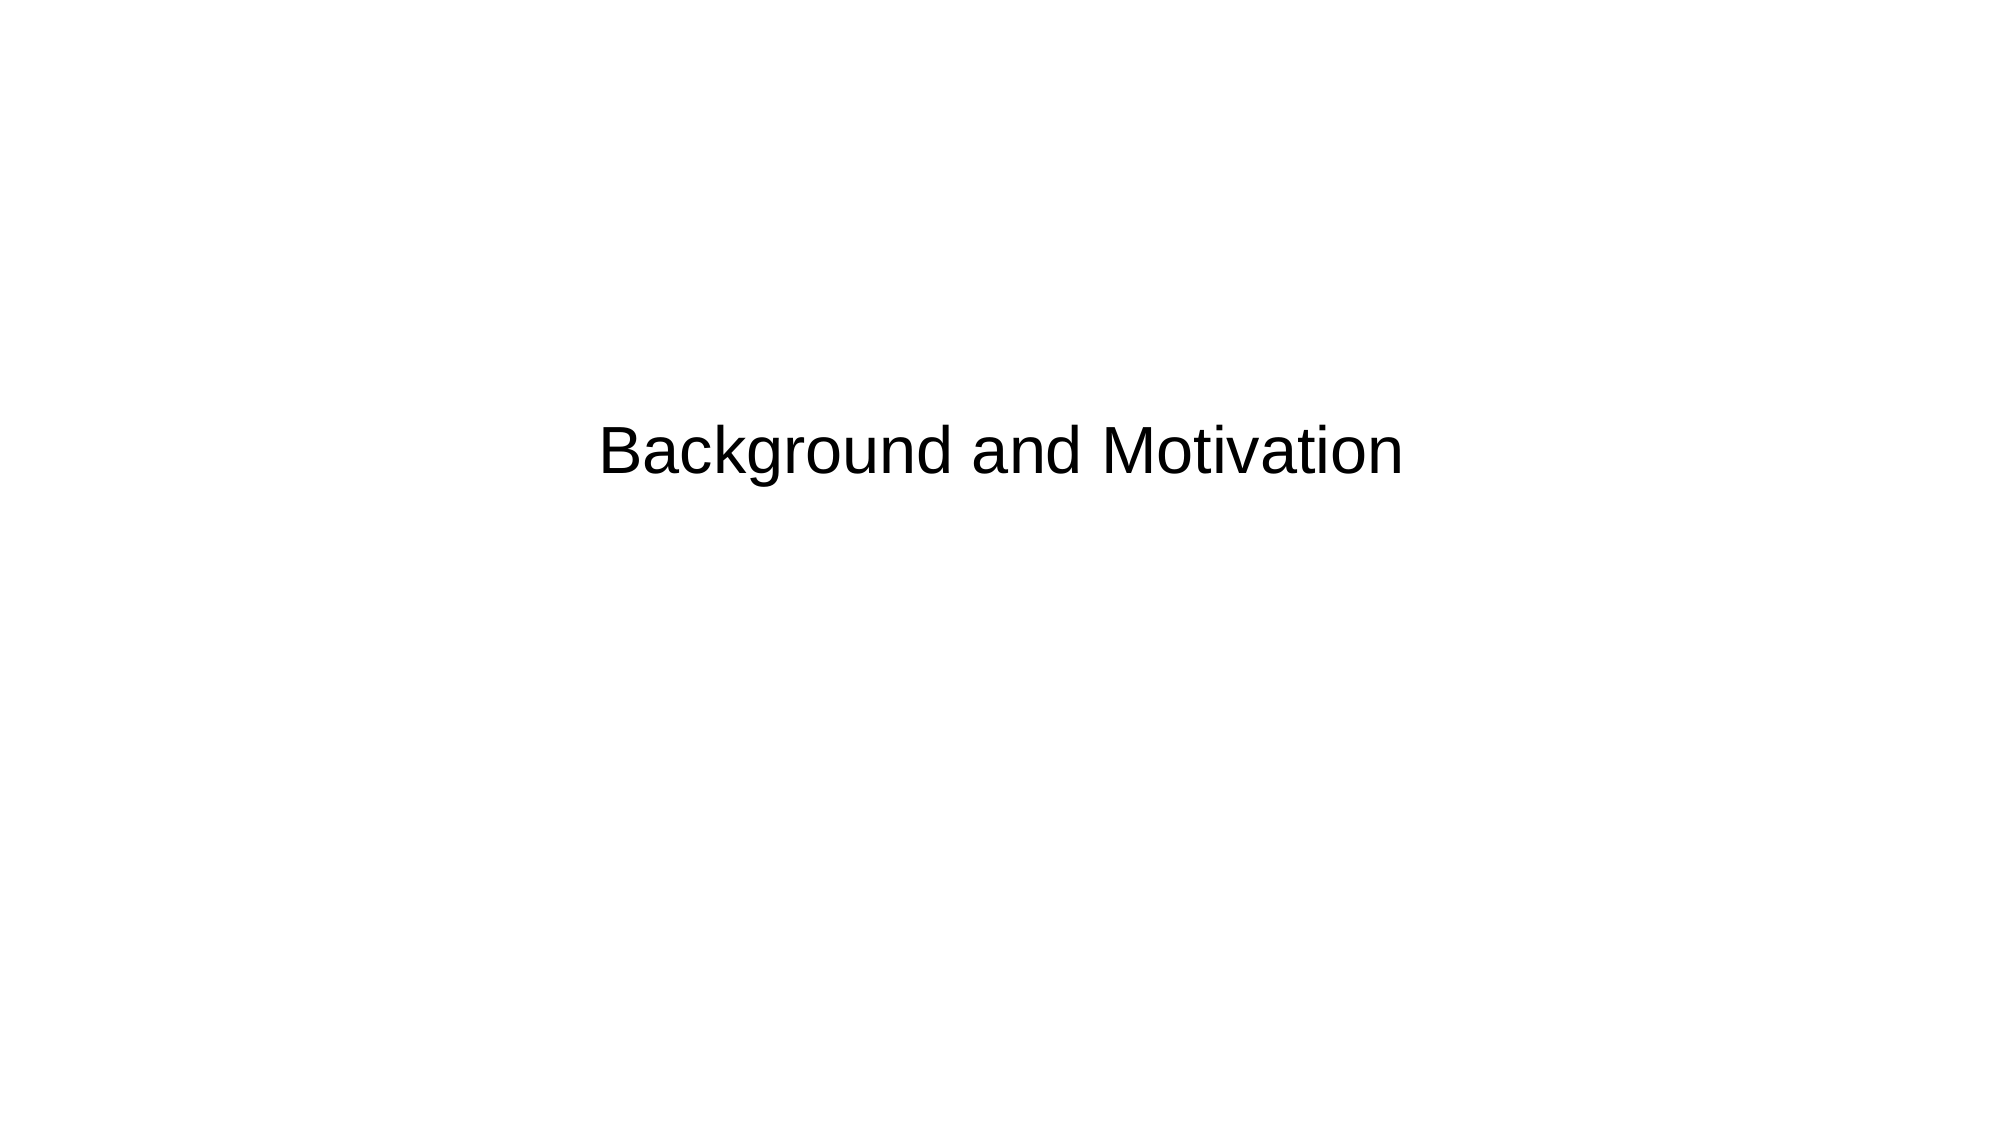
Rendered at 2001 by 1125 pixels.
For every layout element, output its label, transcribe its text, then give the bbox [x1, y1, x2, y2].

text_box Background and Motivation [583, 399, 1631, 494]
